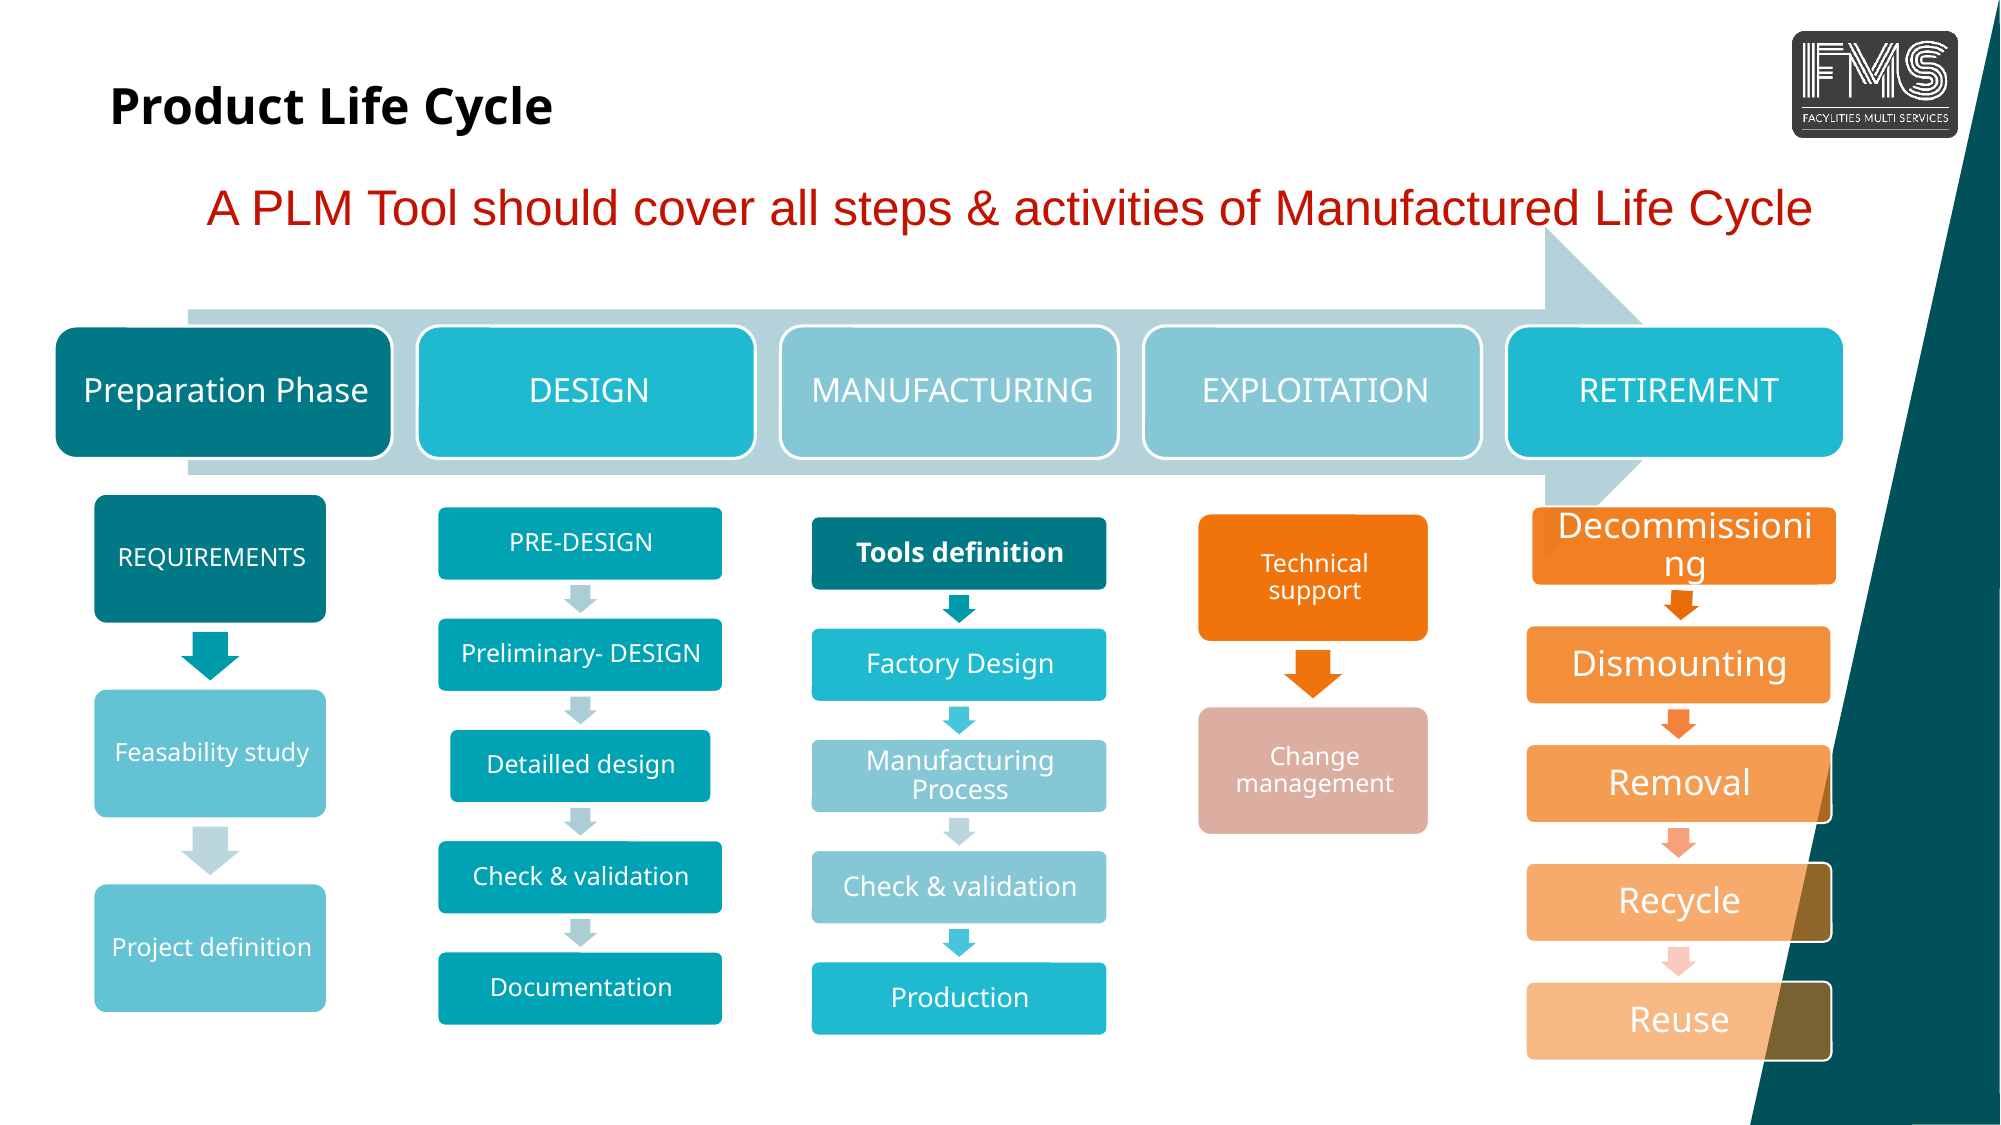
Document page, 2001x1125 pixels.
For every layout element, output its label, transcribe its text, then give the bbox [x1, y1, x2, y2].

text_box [1120, 513, 1474, 1028]
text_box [766, 516, 1152, 1036]
text_box A PLM Tool should cover all steps & activities of Manufactured Life Cycle [53, 159, 1982, 252]
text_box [1474, 506, 1883, 1061]
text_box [53, 226, 1846, 516]
picture [1792, 31, 1958, 138]
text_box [33, 493, 387, 1014]
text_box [351, 506, 810, 1026]
text_box Product Life Cycle [94, 67, 1781, 159]
